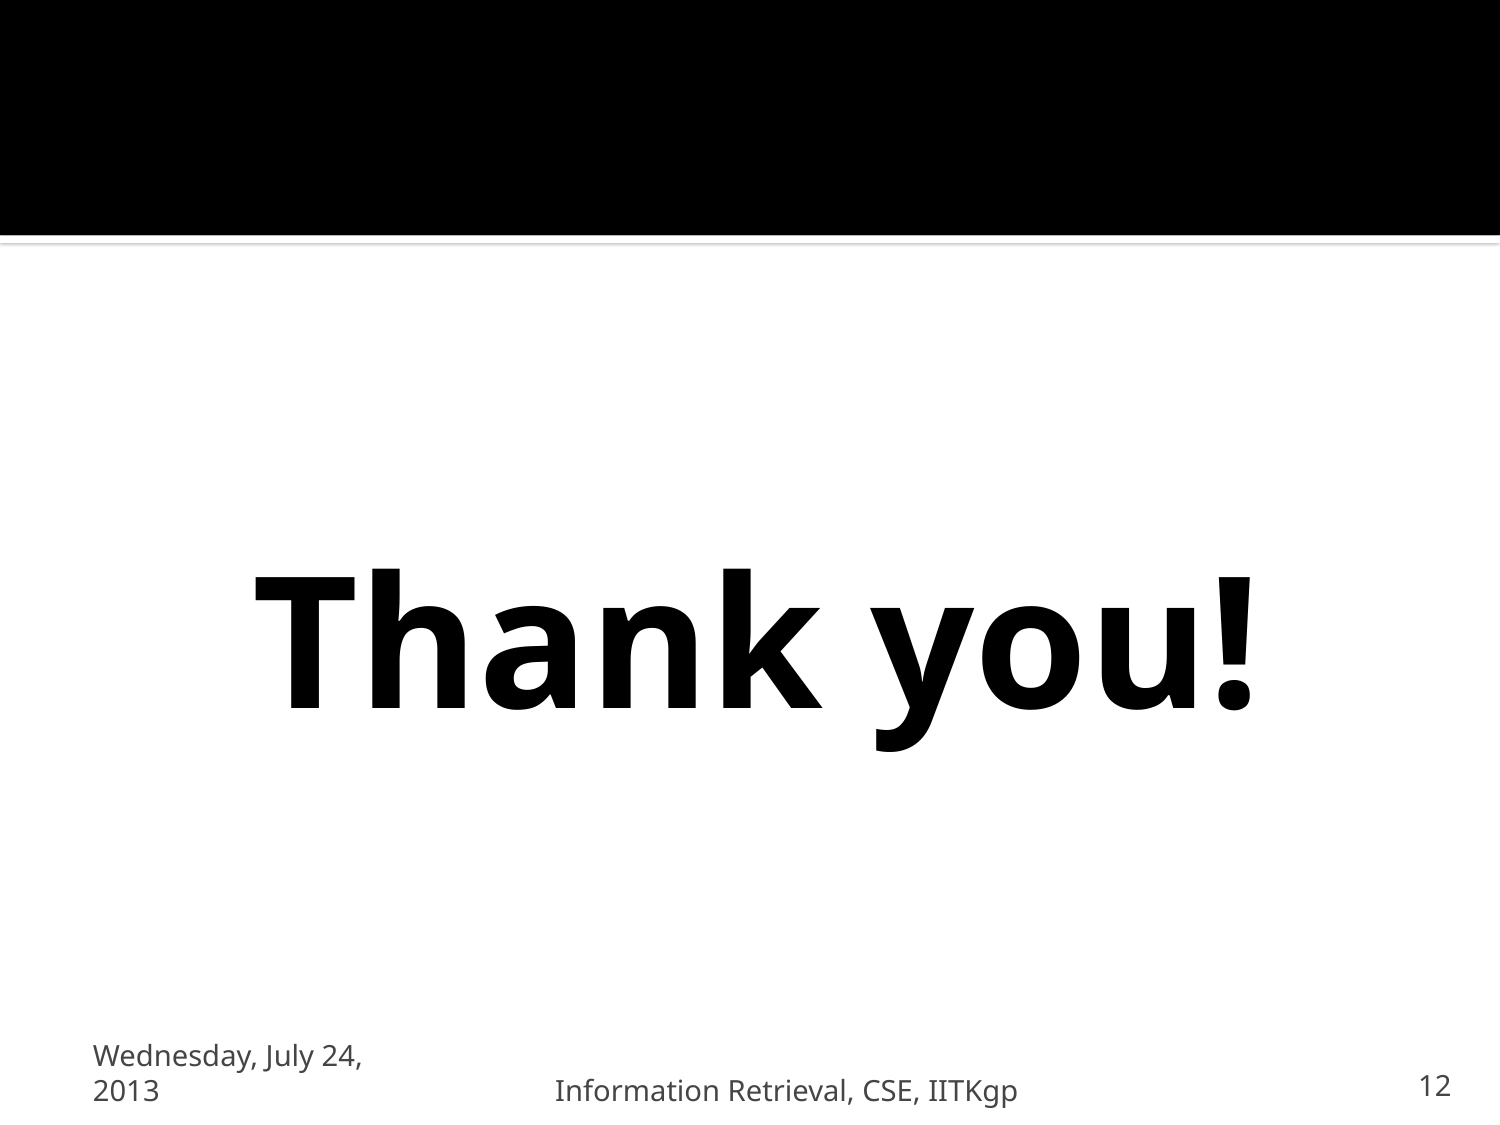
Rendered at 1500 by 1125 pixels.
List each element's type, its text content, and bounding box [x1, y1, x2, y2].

footer Information Retrieval, CSE, IITKgp [412, 1062, 1162, 1108]
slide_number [75, 1062, 412, 1108]
slide_number 12 [1345, 1062, 1467, 1108]
list Thank you! [75, 399, 1425, 813]
